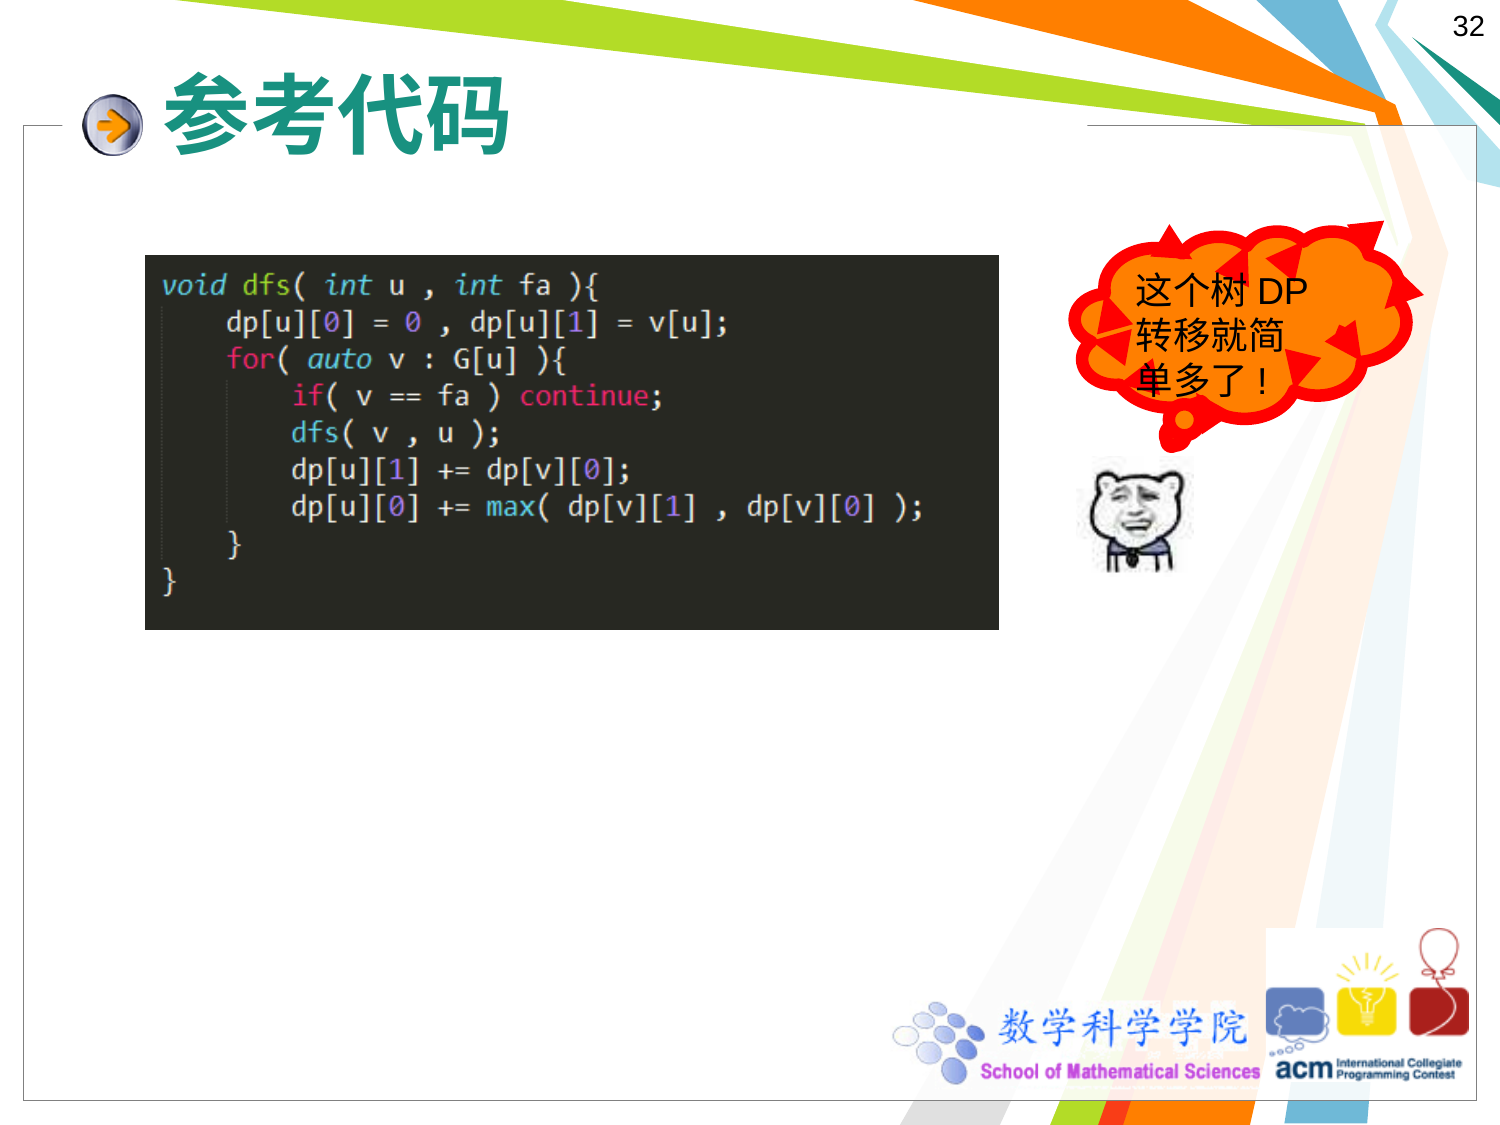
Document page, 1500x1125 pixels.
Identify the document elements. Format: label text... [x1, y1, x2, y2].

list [145, 255, 999, 631]
picture [82, 94, 143, 156]
text_box 这个树DP转移就简单多了! [1074, 231, 1407, 447]
picture [890, 988, 1261, 1099]
picture [1265, 928, 1469, 1082]
picture [1076, 455, 1194, 578]
title 参考代码 [147, 19, 1258, 207]
